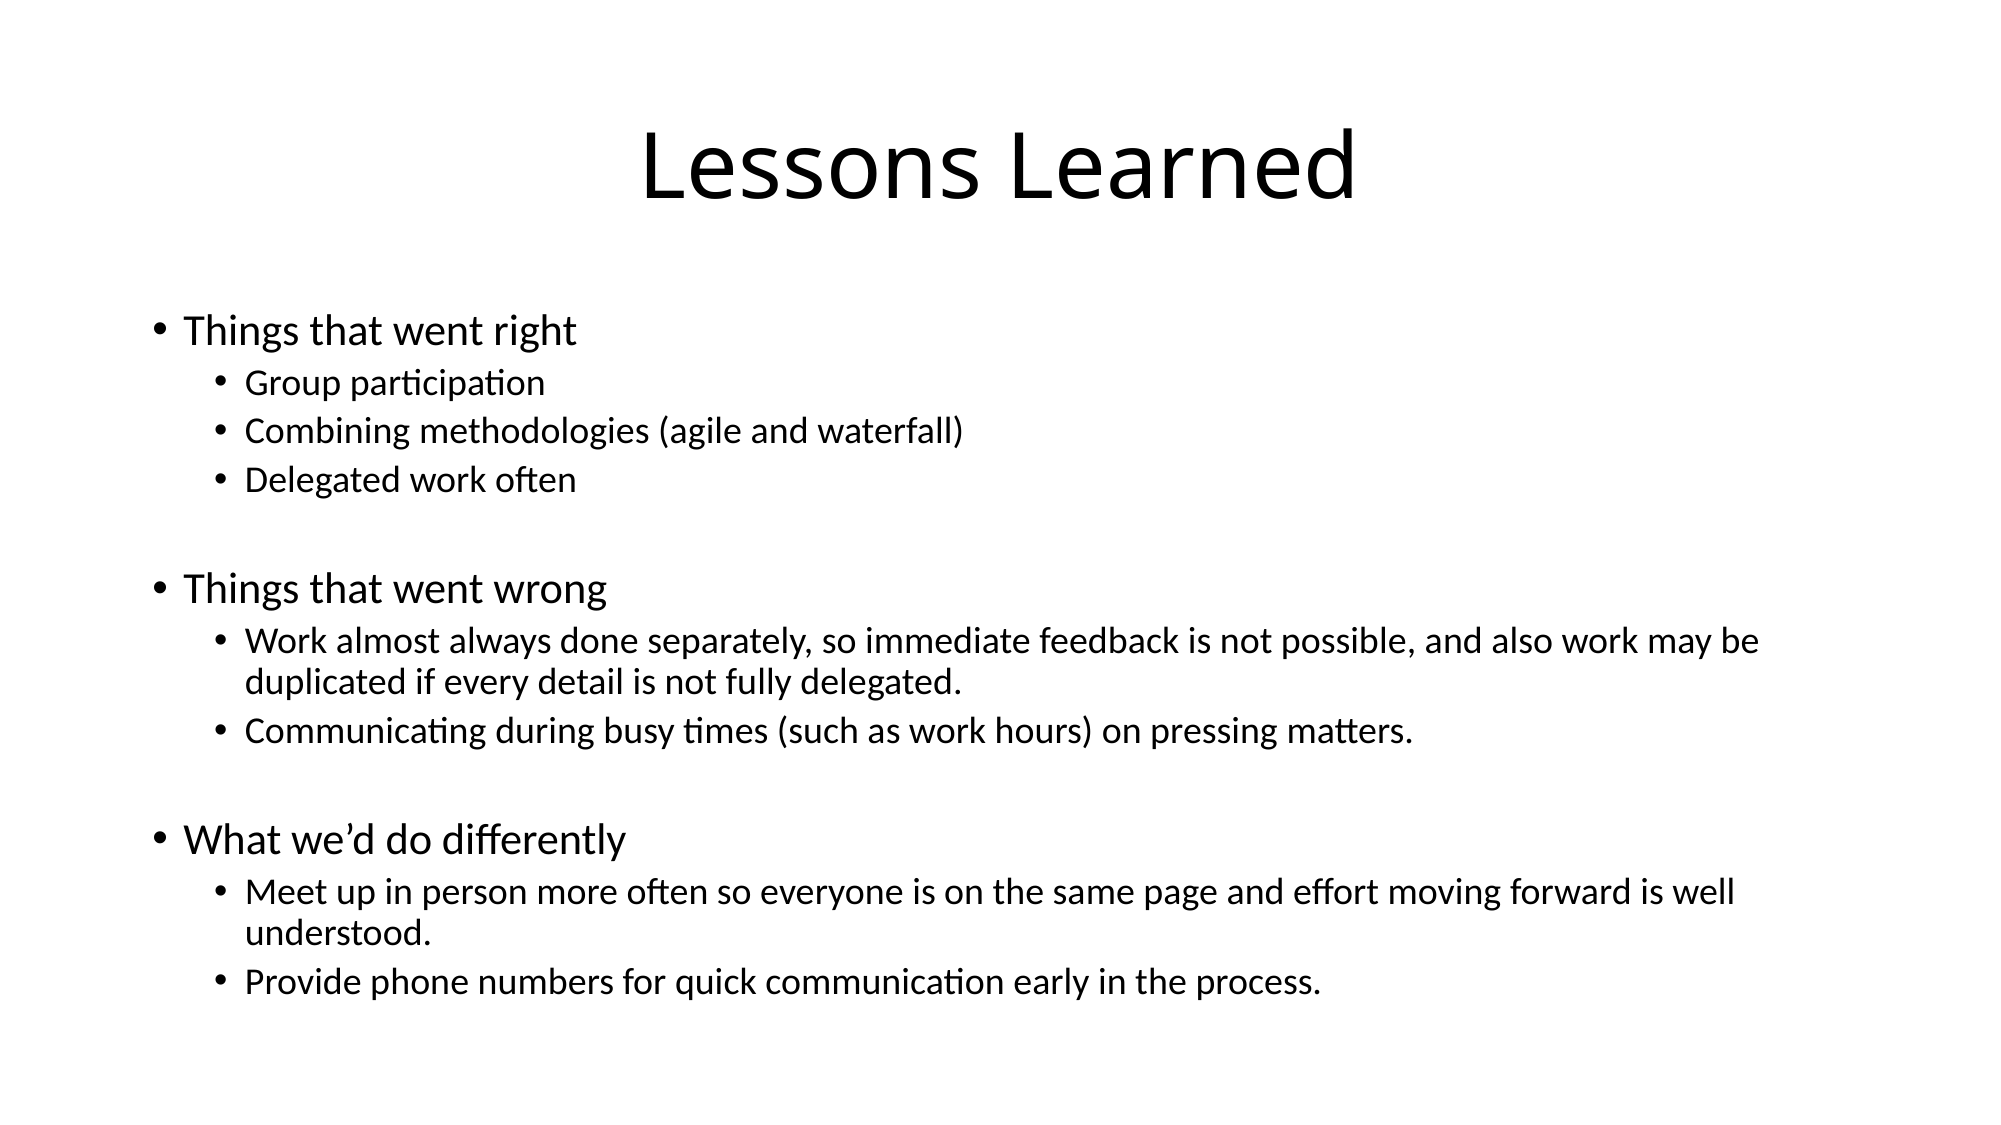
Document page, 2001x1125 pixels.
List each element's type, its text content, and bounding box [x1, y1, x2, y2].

list Things that went right Group participation Combining methodologies (agile and waterfall) Delegated work often Things that went wrong Work almost always done separately, so immediate feedback is not possible, and also work may be duplicated if every detail is not fully delegated. Communicating during busy times (such as work hours) on pressing matters. What we’d do differently Meet up in person more often so everyone is on the same page and effort moving forward is well understood. Provide phone numbers for quick communication early in the process. [137, 299, 1863, 1014]
title Lessons Learned [137, 59, 1863, 278]
